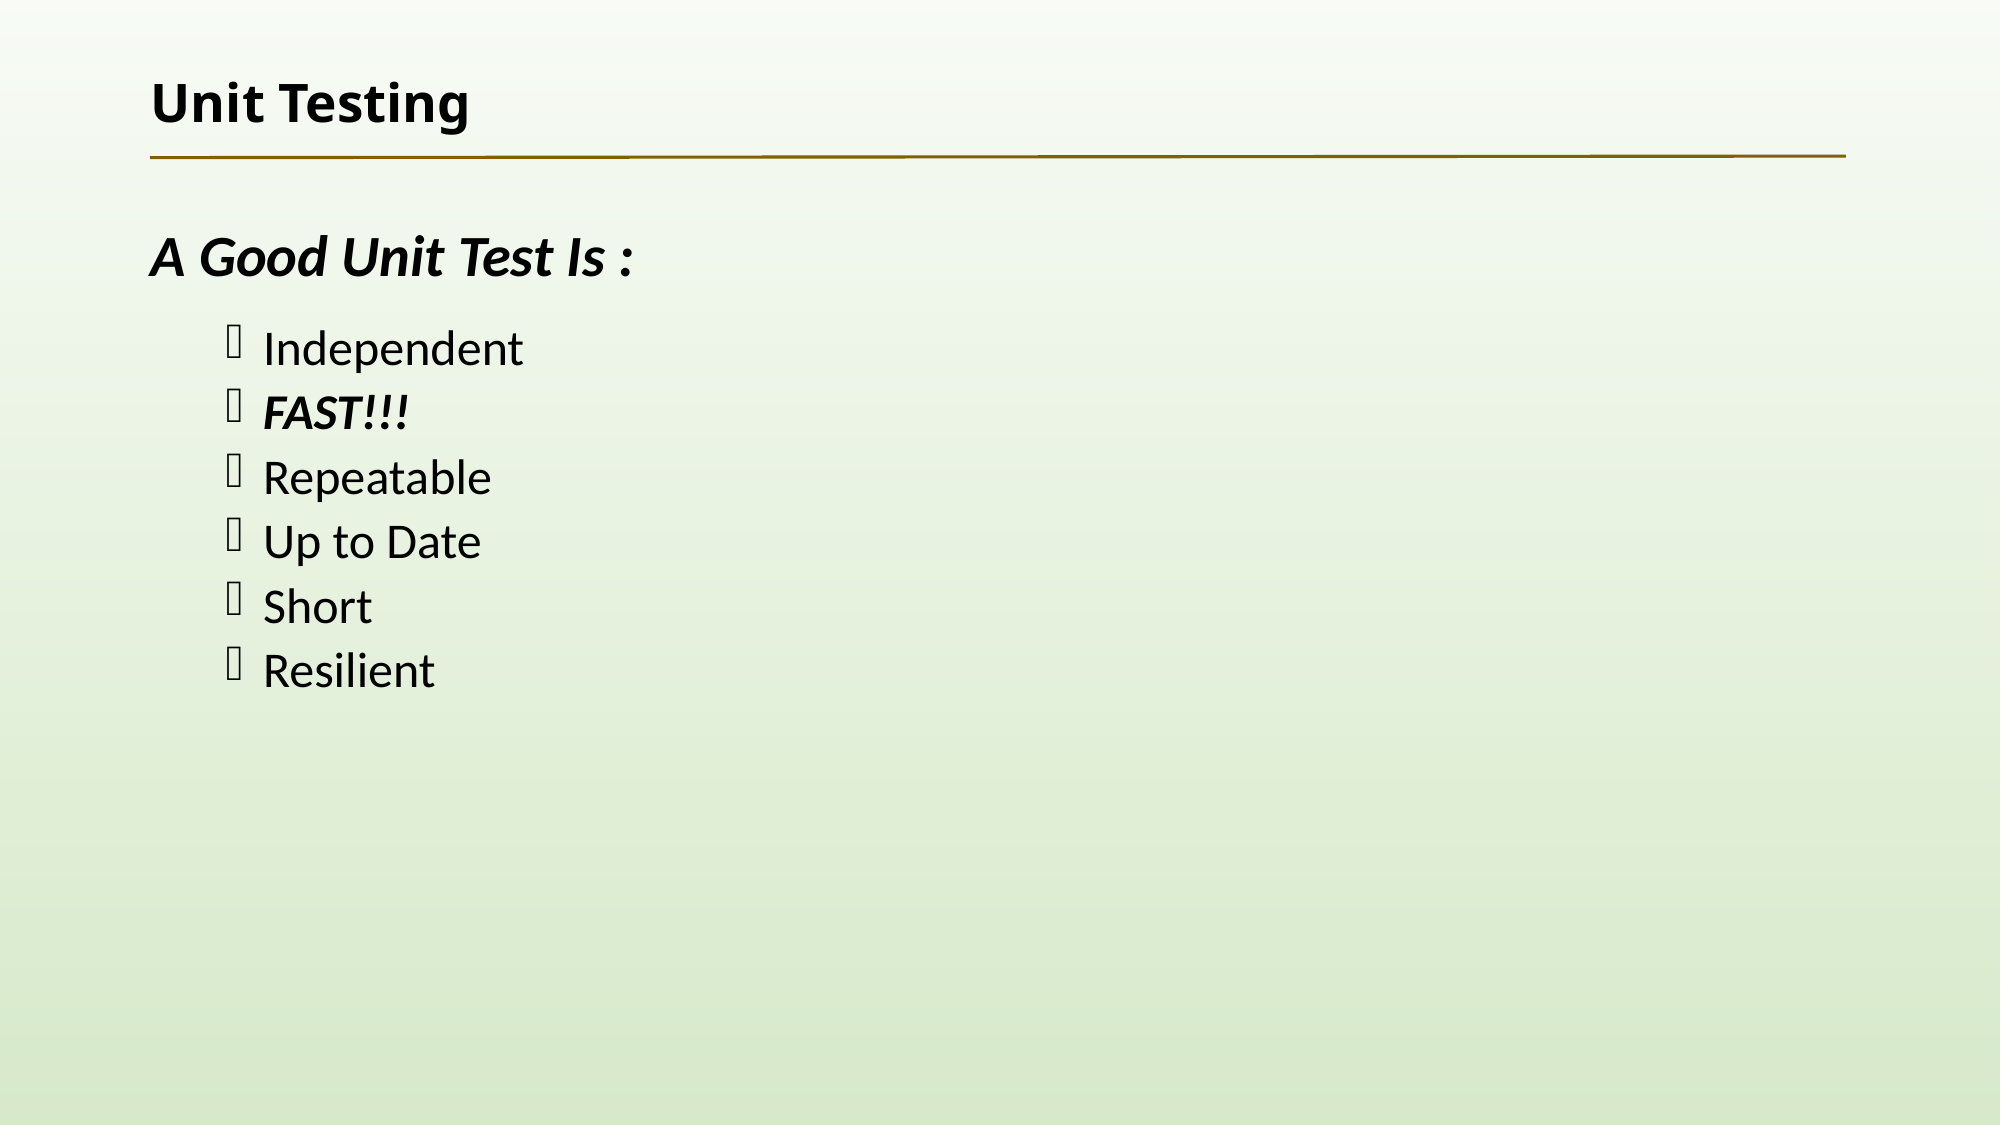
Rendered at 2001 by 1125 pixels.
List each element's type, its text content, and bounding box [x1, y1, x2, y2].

list A Good Unit Test Is : Independent FAST!!! Repeatable Up to Date Short Resilient [135, 218, 1861, 1034]
title Unit Testing [135, 69, 1861, 142]
